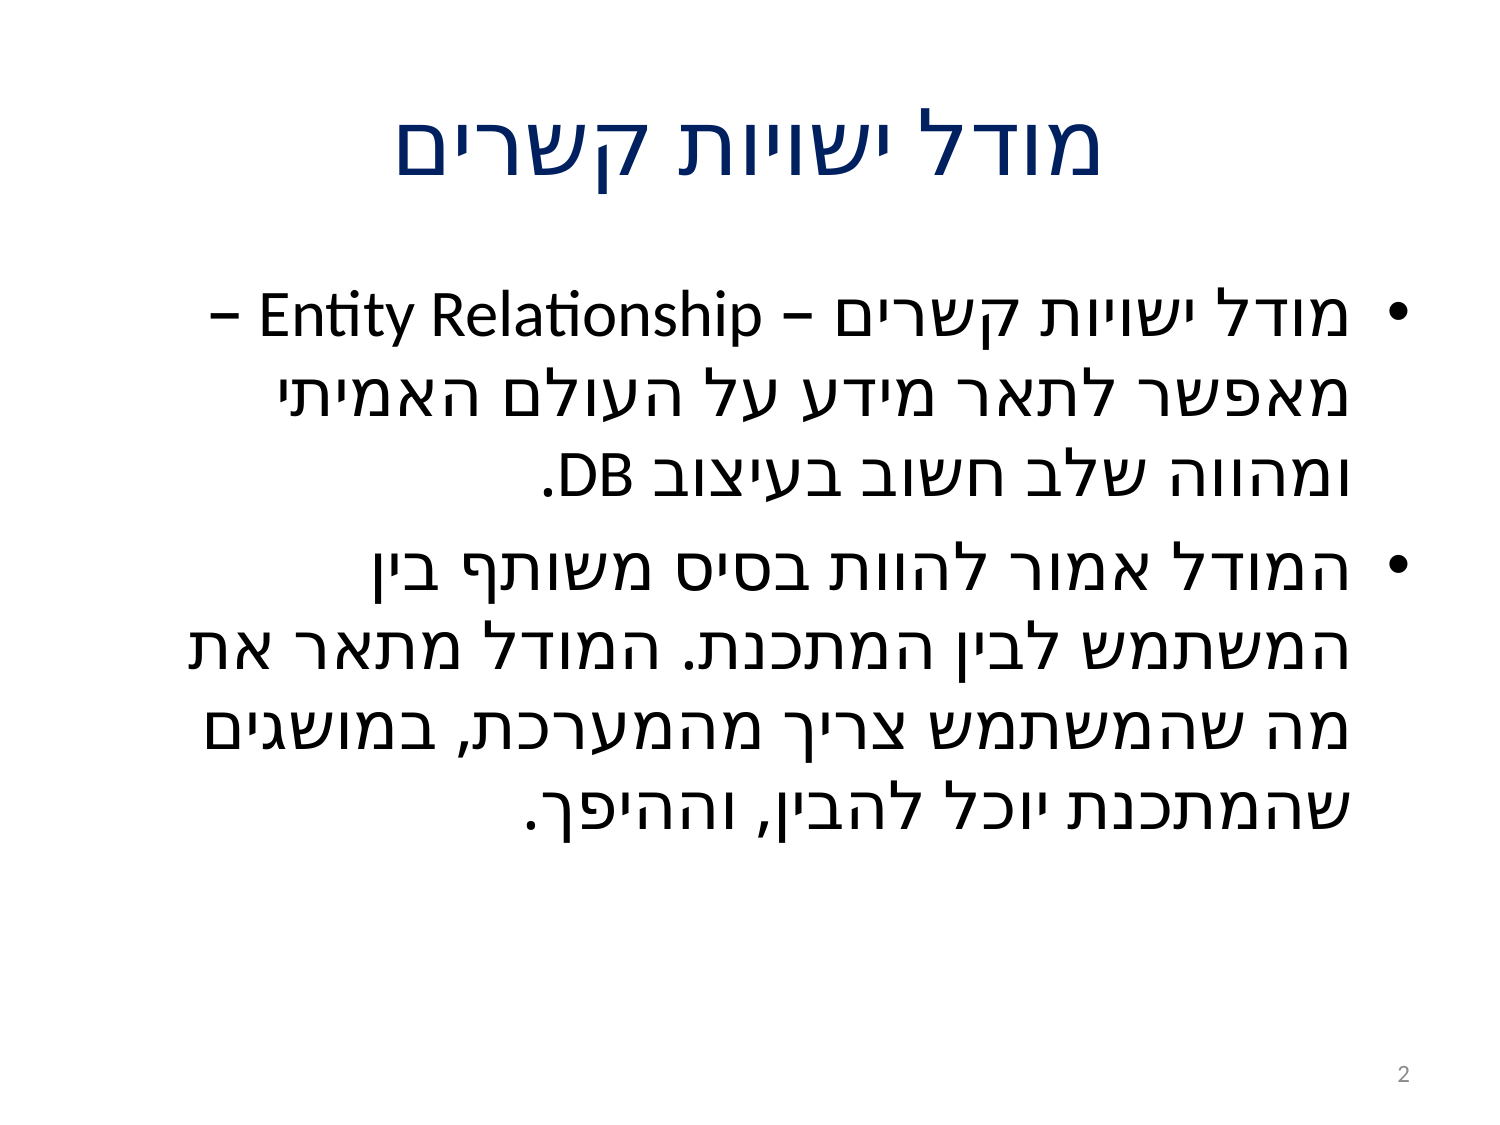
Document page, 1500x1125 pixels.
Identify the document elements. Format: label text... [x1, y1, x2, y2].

list מודל ישויות קשרים – Entity Relationship – מאפשר לתאר מידע על העולם האמיתי ומהווה שלב חשוב בעיצוב DB. המודל אמור להוות בסיס משותף בין המשתמש לבין המתכנת. המודל מתאר את מה שהמשתמש צריך מהמערכת, במושגים שהמתכנת יוכל להבין, וההיפך. [75, 262, 1425, 1005]
slide_number 2 [1074, 1042, 1425, 1103]
title מודל ישויות קשרים [75, 45, 1425, 233]
